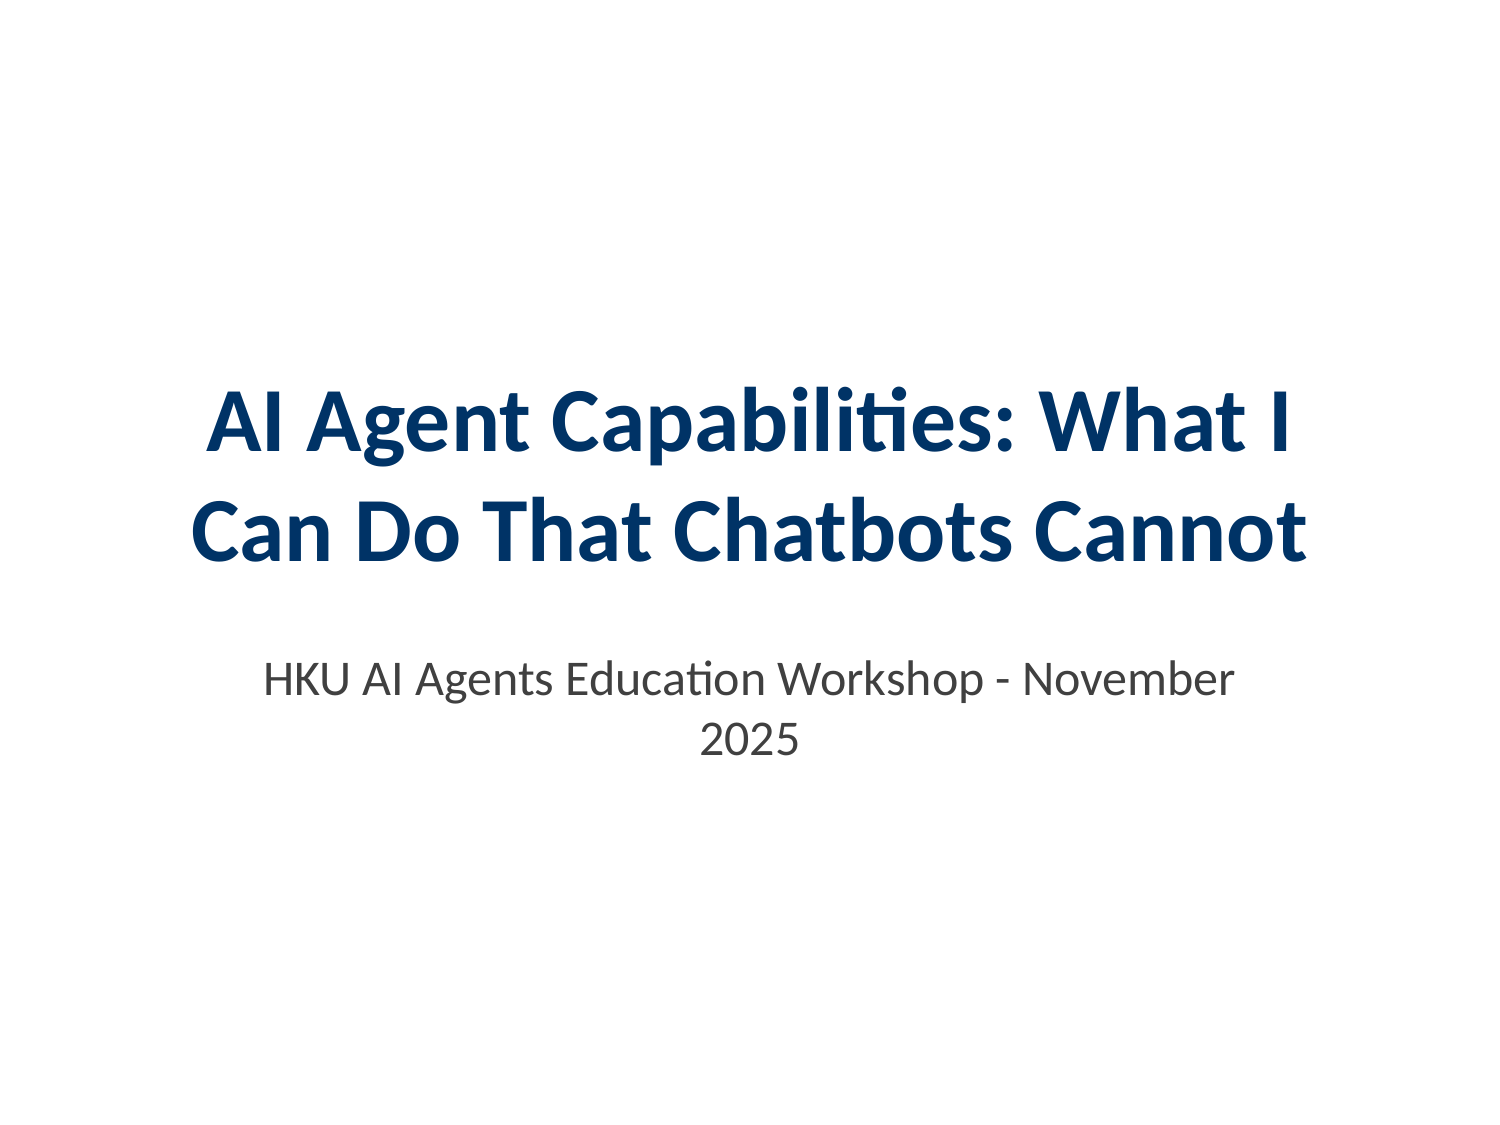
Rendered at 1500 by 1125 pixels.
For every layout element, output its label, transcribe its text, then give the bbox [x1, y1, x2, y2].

subtitle HKU AI Agents Education Workshop - November 2025 [225, 637, 1275, 925]
title AI Agent Capabilities: What I Can Do That Chatbots Cannot [112, 349, 1388, 591]
